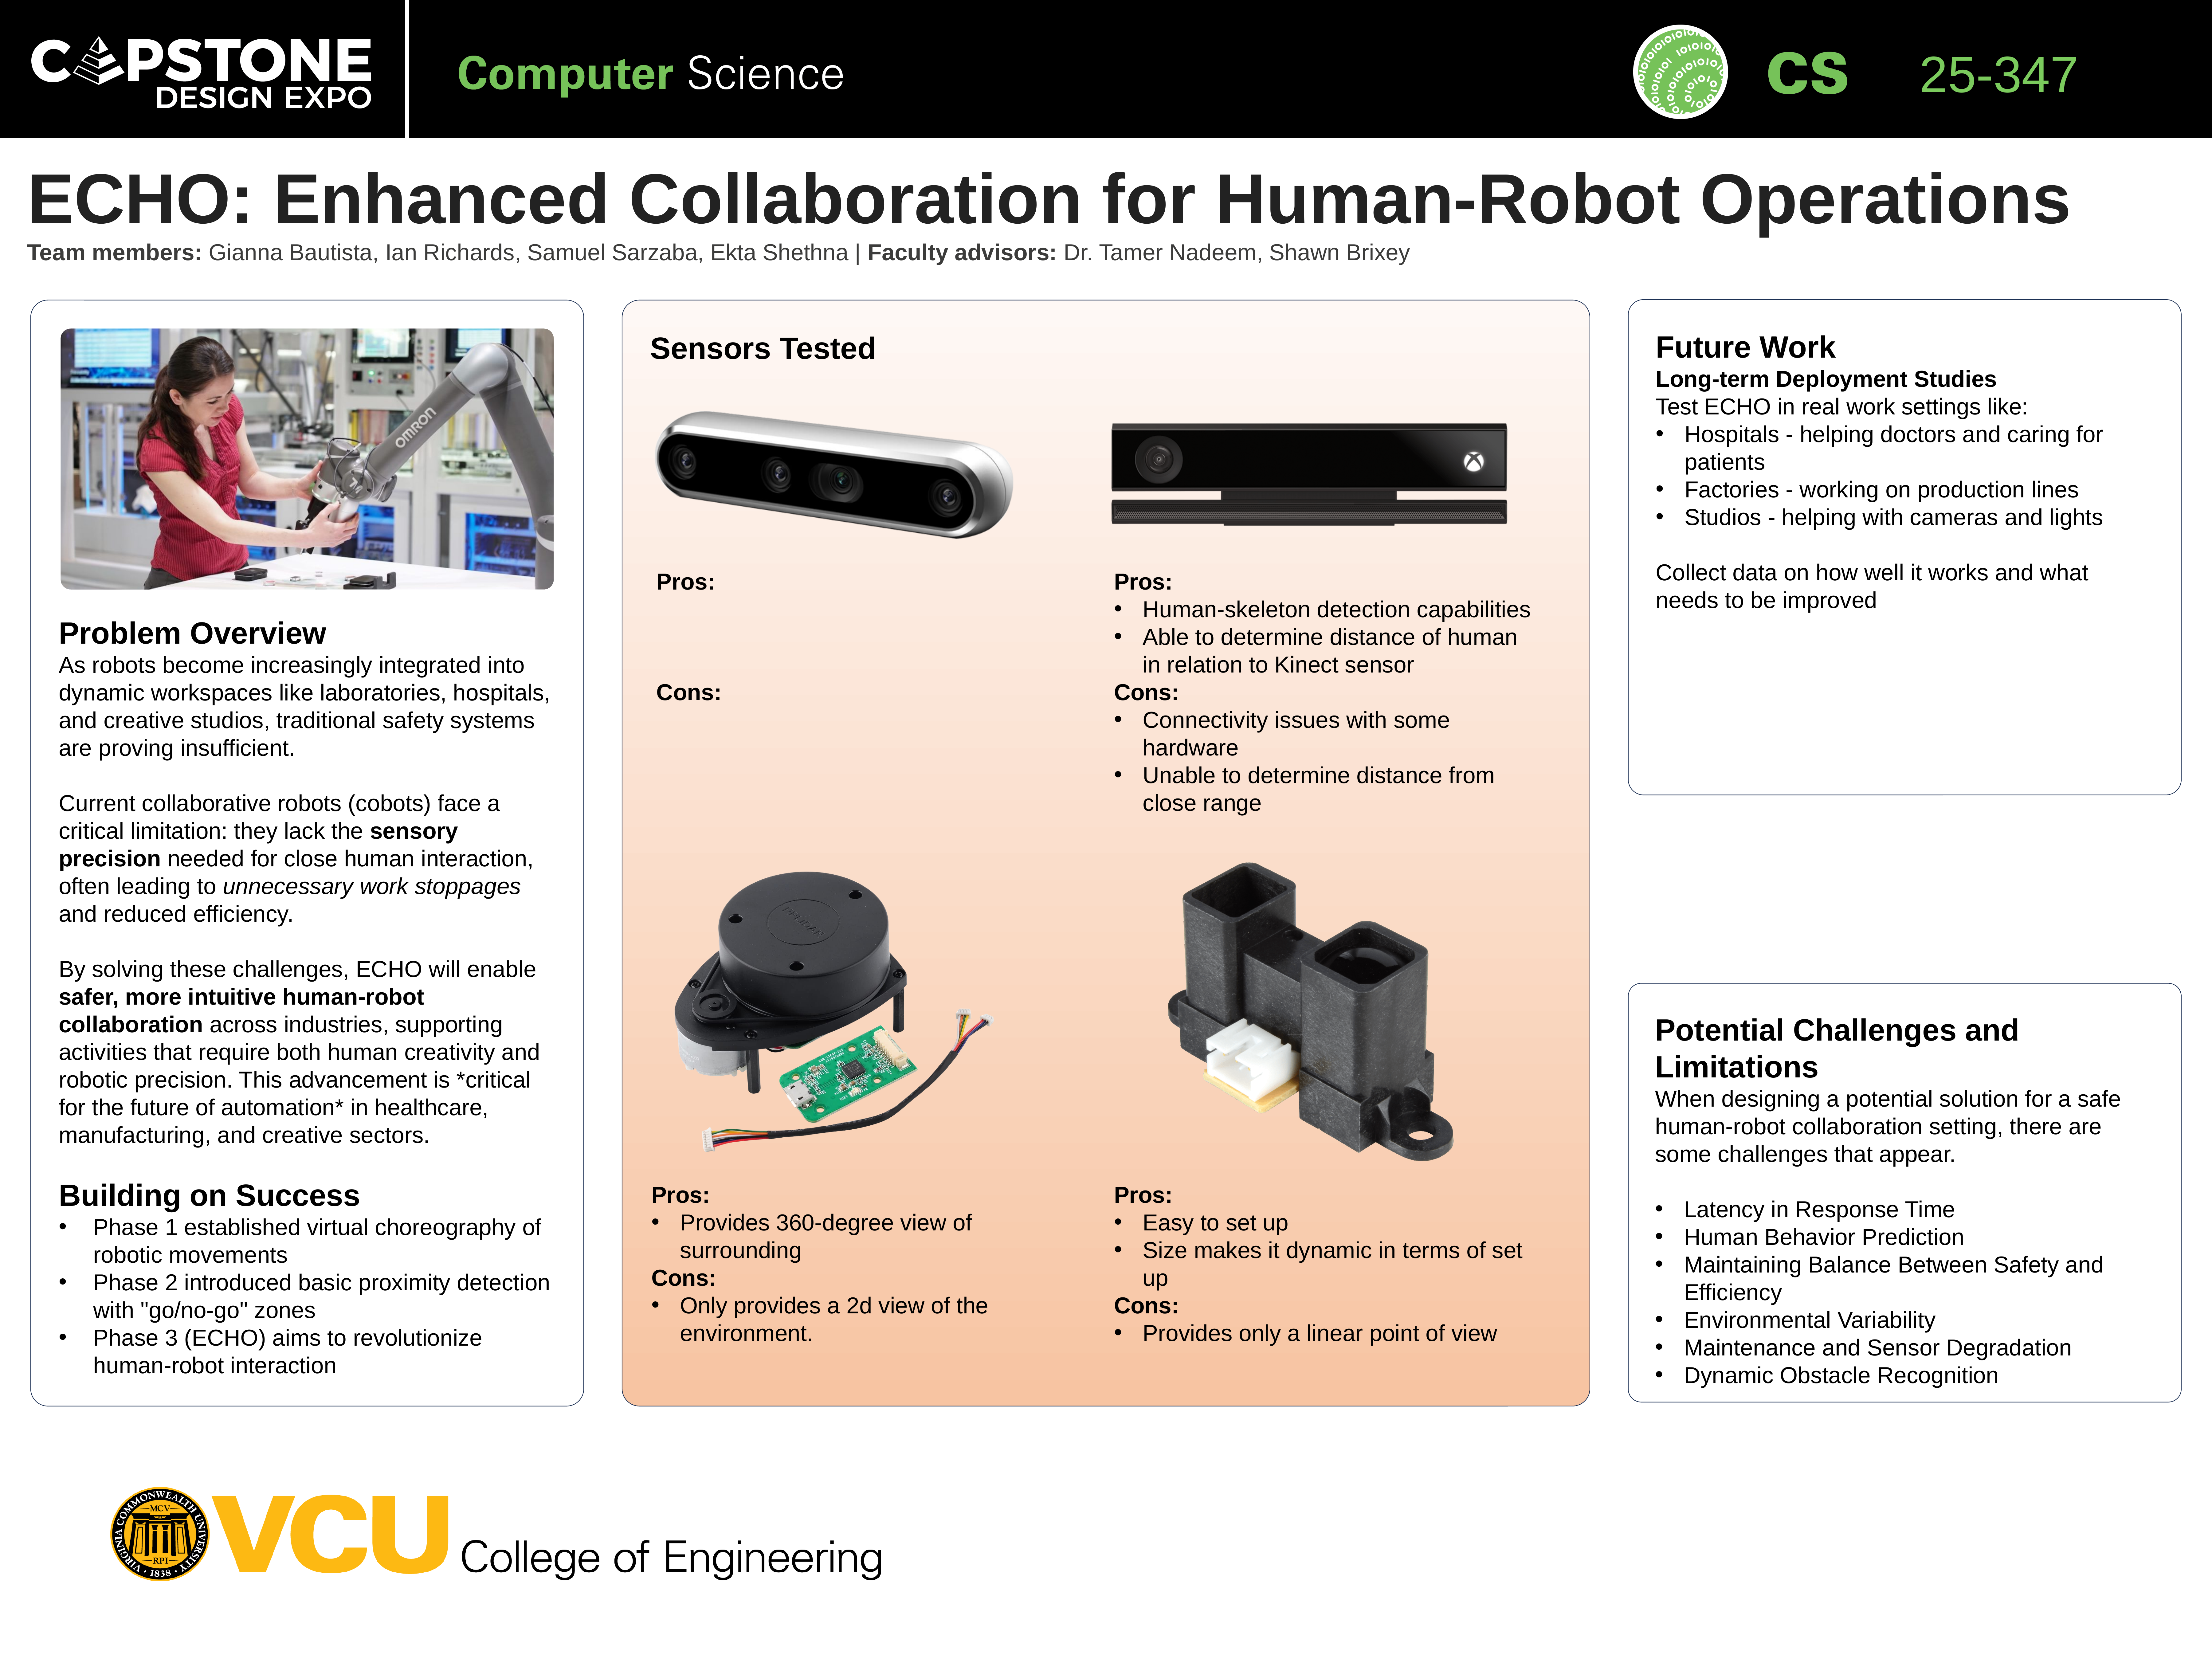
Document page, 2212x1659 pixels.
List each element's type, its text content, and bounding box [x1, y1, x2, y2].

text_box Pros: Easy to set up Size makes it dynamic in terms of set up Cons: Provides only a linear point of view [1109, 1177, 1546, 1348]
text_box Future Work Long-term Deployment Studies Test ECHO in real work settings like: Hospitals - helping doctors and caring for patients Factories - working on production lines Studios - helping with cameras and lights Collect data on how well it works and what needs to be improved [1628, 299, 2182, 795]
text_box ECHO: Enhanced Collaboration for Human-Robot Operations Team members: Gianna Bautista, Ian Richards, Samuel Sarzaba, Ekta Shethna | Faculty advisors: Dr. Tamer Nadeem, Shawn Brixey [22, 150, 2080, 267]
text_box Problem Overview As robots become increasingly integrated into dynamic workspaces like laboratories, hospitals, and creative studios, traditional safety systems are proving insufficient. Current collaborative robots (cobots) face a critical limitation: they lack the sensory precision needed for close human interaction, often leading to unnecessary work stoppages and reduced efficiency. By solving these challenges, ECHO will enable safer, more intuitive human-robot collaboration across industries, supporting activities that require both human creativity and robotic precision. This advancement is *critical for the future of automation* in healthcare, manufacturing, and creative sectors. Building on Success Phase 1 established virtual choreography of robotic movements Phase 2 introduced basic proximity detection with "go/no-go" zones Phase 3 (ECHO) aims to revolutionize human-robot interaction [30, 300, 584, 1406]
text_box Sensors Tested [622, 300, 1590, 1406]
picture [0, 0, 2212, 138]
text_box Pros: Provides 360-degree view of surrounding Cons: Only provides a 2d view of the environment. [647, 1177, 1084, 1348]
picture [1109, 421, 1509, 528]
picture [652, 407, 1016, 542]
picture [671, 869, 996, 1154]
text_box Potential Challenges and Limitations When designing a potential solution for a safe human-robot collaboration setting, there are some challenges that appear. Latency in Response Time Human Behavior Prediction Maintaining Balance Between Safety and Efficiency Environmental Variability Maintenance and Sensor Degradation Dynamic Obstacle Recognition [1628, 983, 2182, 1402]
picture [61, 328, 554, 590]
text_box Pros: Cons: [652, 564, 1084, 708]
text_box 25-347 [1915, 39, 2102, 105]
picture [1163, 861, 1456, 1163]
text_box Pros: Human-skeleton detection capabilities Able to determine distance of human in relation to Kinect sensor Cons: Connectivity issues with some hardware Unable to determine distance from close range [1109, 564, 1546, 818]
picture [110, 1487, 881, 1581]
